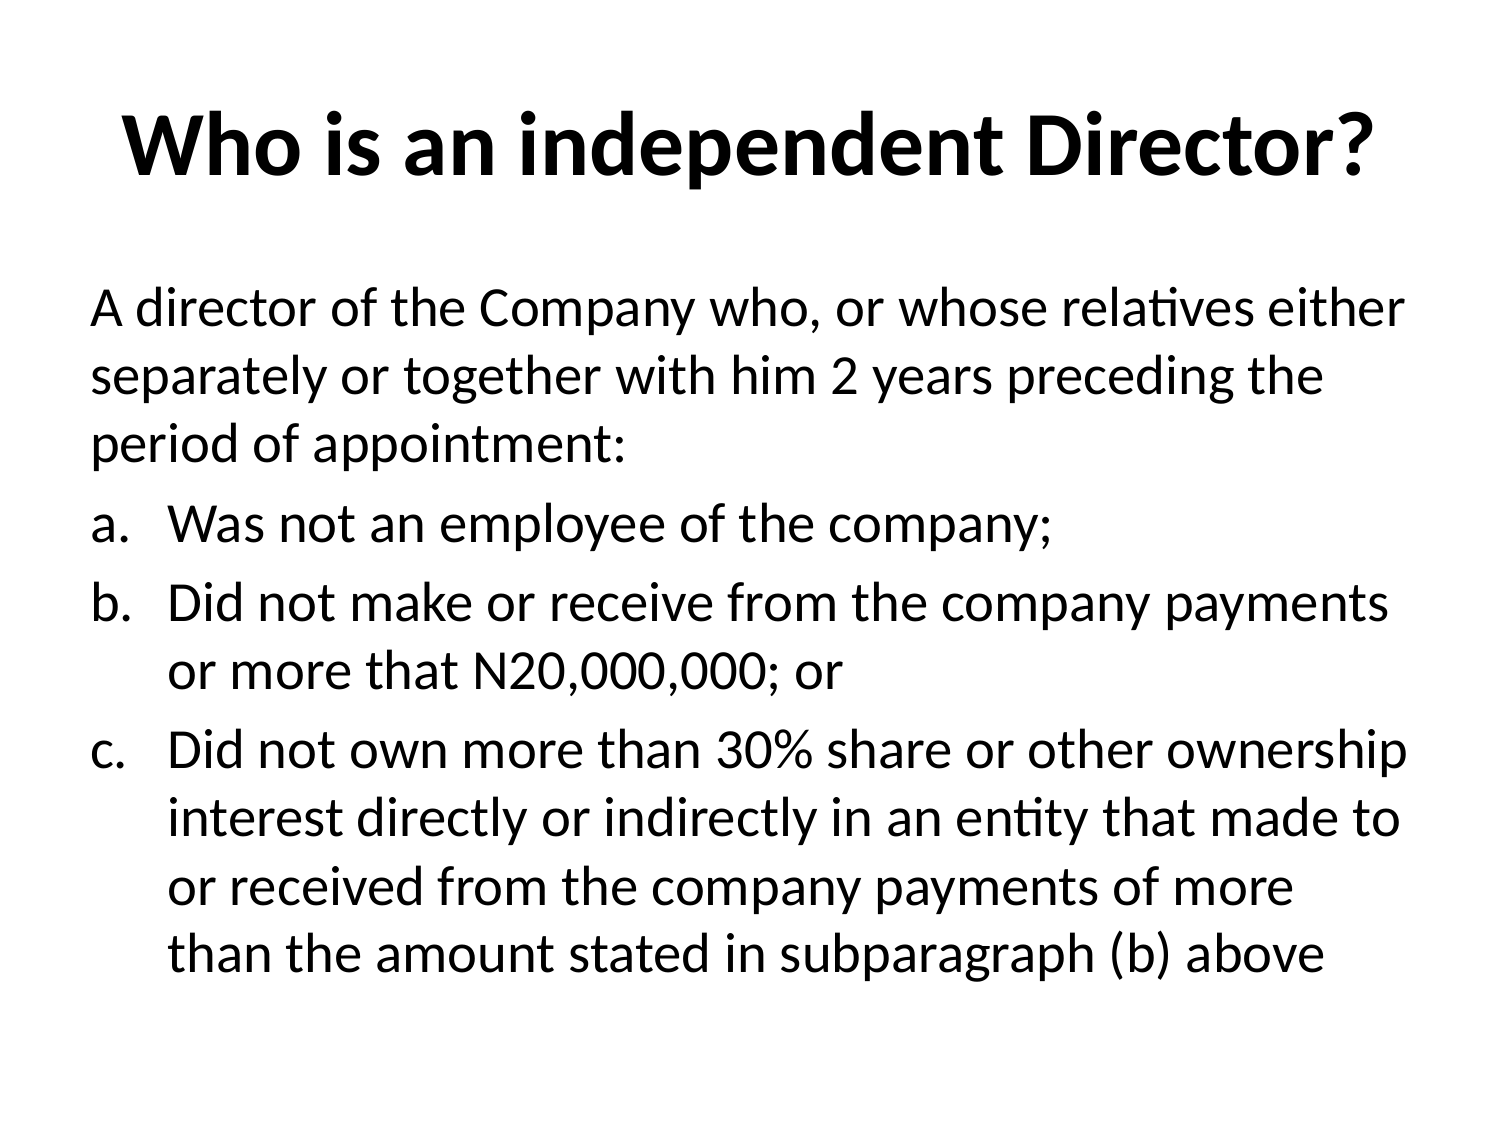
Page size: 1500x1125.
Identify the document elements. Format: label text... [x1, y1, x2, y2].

list A director of the Company who, or whose relatives either separately or together with him 2 years preceding the period of appointment: Was not an employee of the company; Did not make or receive from the company payments or more that N20,000,000; or Did not own more than 30% share or other ownership interest directly or indirectly in an entity that made to or received from the company payments of more than the amount stated in subparagraph (b) above [75, 262, 1425, 1005]
title Who is an independent Director? [75, 45, 1425, 233]
